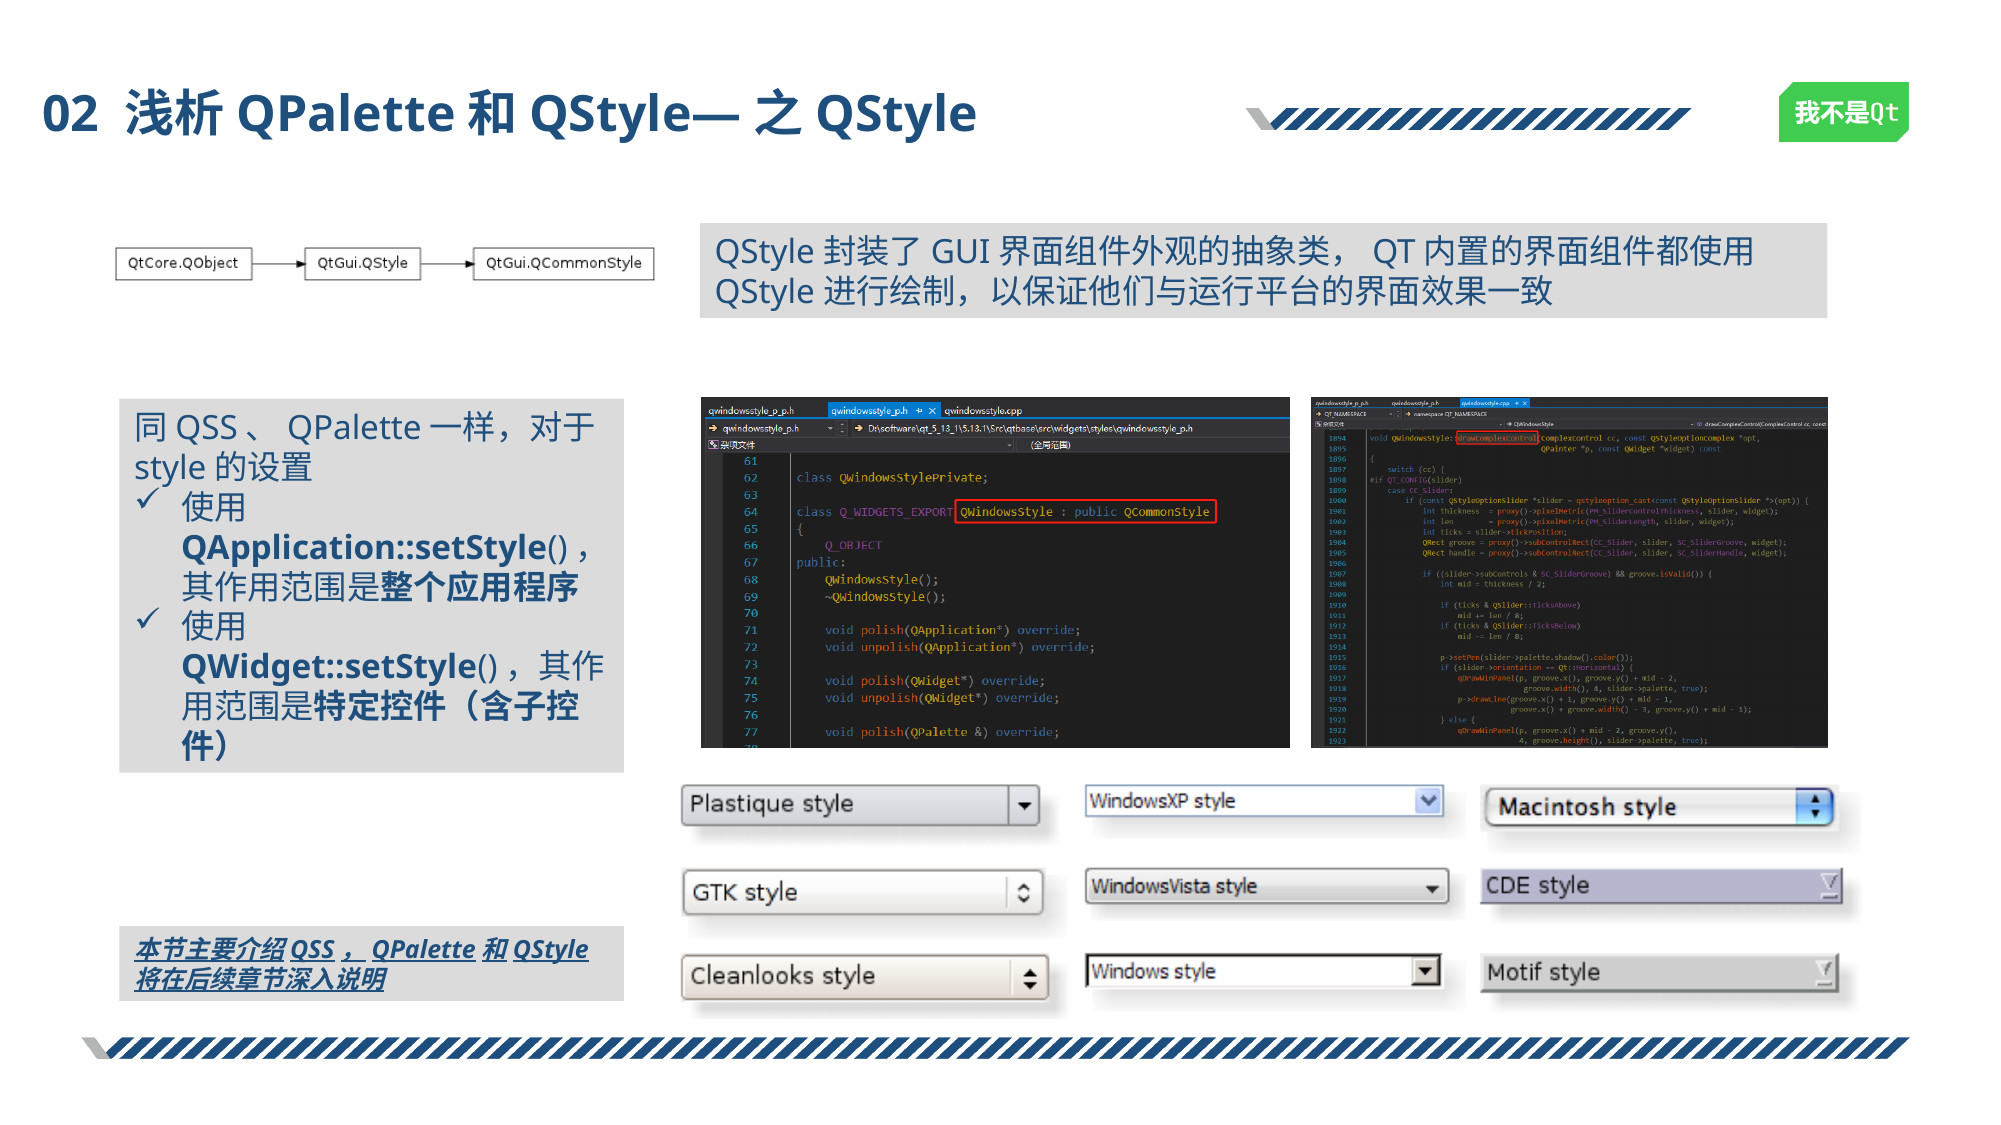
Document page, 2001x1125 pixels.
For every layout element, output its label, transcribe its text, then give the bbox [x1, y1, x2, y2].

picture [110, 243, 660, 285]
text_box 同QSS、QPalette一样，对于style的设置 使用QApplication::setStyle()，其作用范围是整个应用程序 使用QWidget::setStyle()，其作用范围是特定控件（含子控件） [119, 398, 624, 773]
picture [675, 771, 1864, 1019]
text_box 本节主要介绍QSS，QPalette和QStyle将在后续章节深入说明 [119, 926, 624, 1001]
picture [1245, 108, 1692, 130]
picture [1311, 397, 1828, 748]
text_box QStyle封装了GUI界面组件外观的抽象类，QT内置的界面组件都使用QStyle进行绘制，以保证他们与运行平台的界面效果一致 [699, 223, 1828, 318]
picture [1779, 82, 1909, 142]
picture [81, 1037, 1910, 1059]
text_box 02 浅析QPalette和QStyle—之QStyle [27, 73, 993, 149]
picture [701, 397, 1290, 748]
